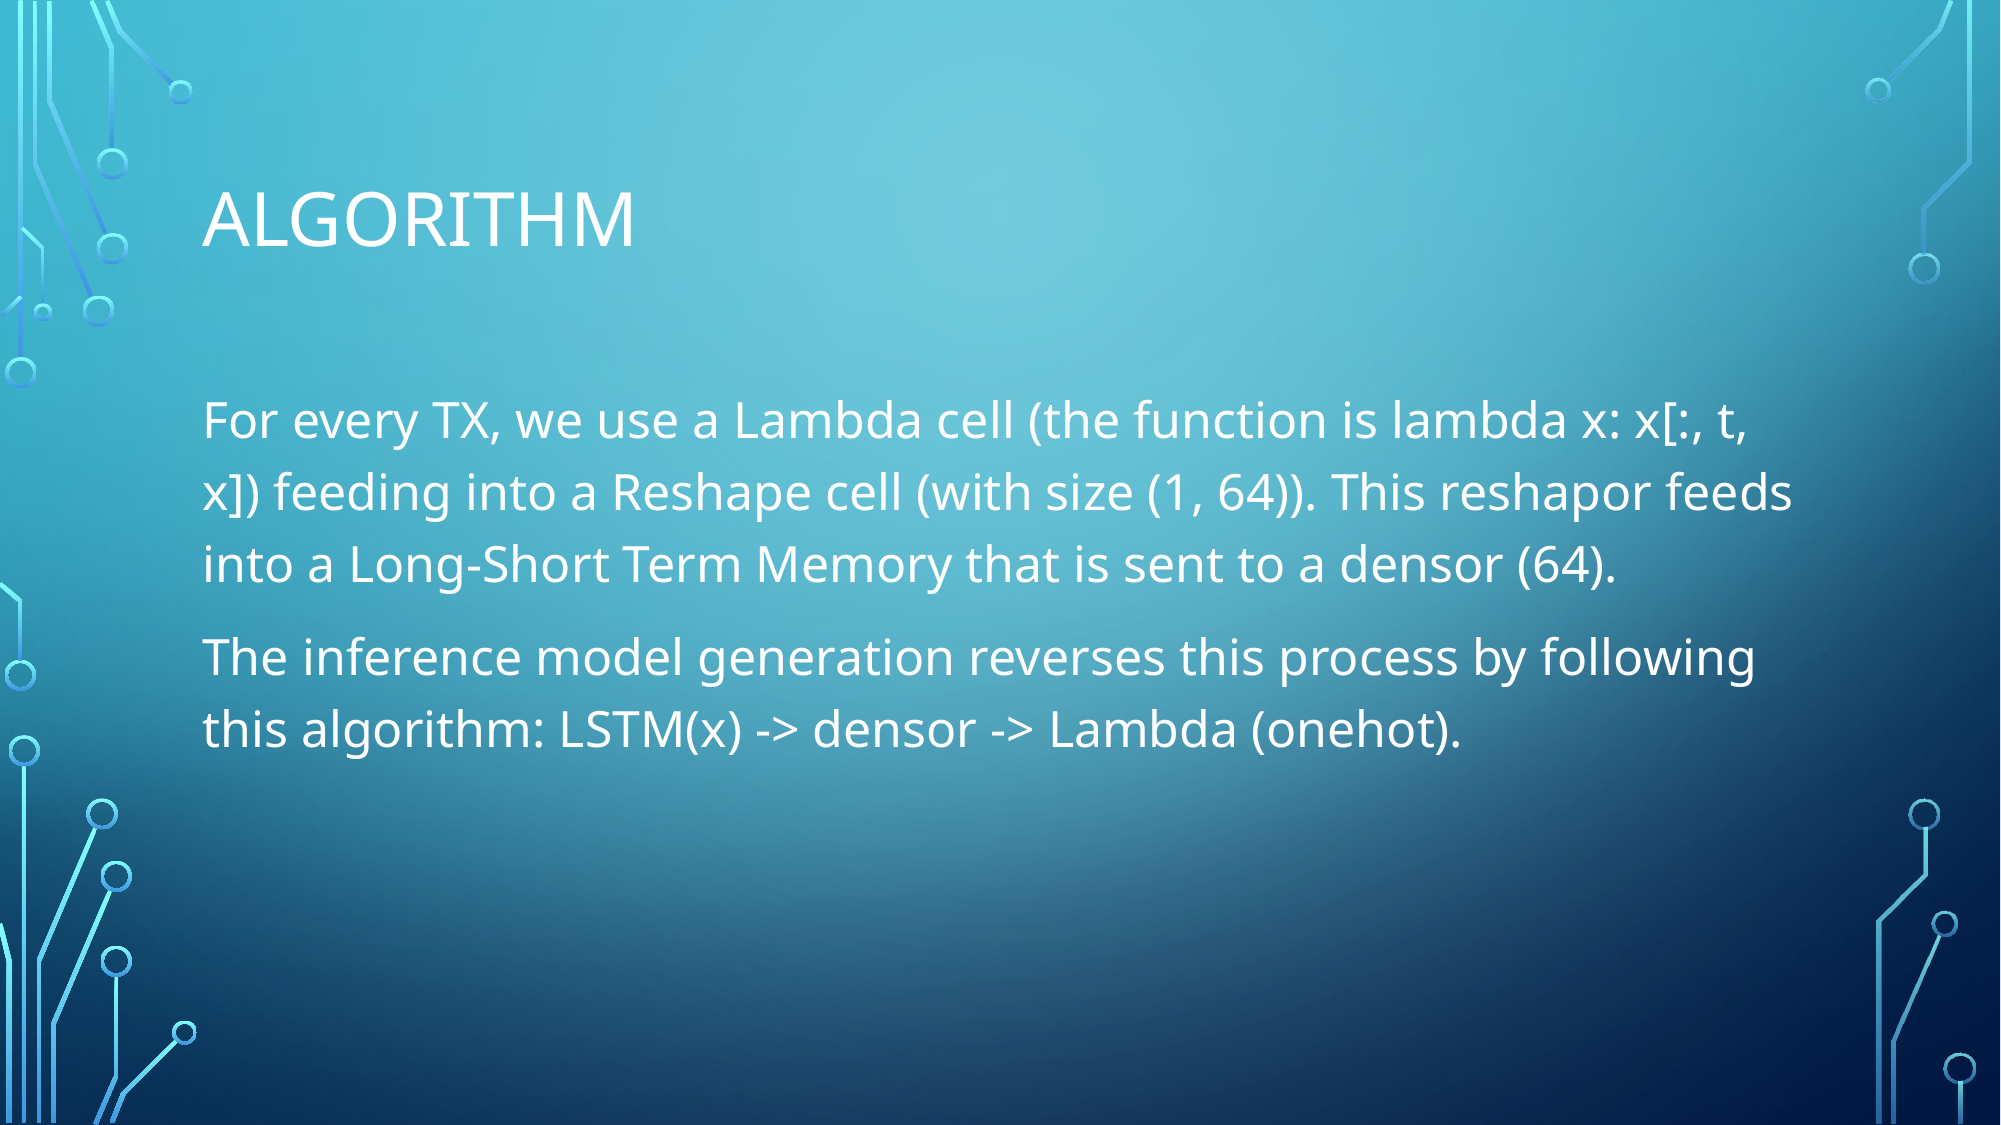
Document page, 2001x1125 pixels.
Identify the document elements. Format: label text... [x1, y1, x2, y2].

title algorithm [187, 101, 1813, 344]
list For every TX, we use a Lambda cell (the function is lambda x: x[:, t, x]) feeding into a Reshape cell (with size (1, 64)). This reshapor feeds into a Long-Short Term Memory that is sent to a densor (64). The inference model generation reverses this process by following this algorithm: LSTM(x) -> densor -> Lambda (onehot). [187, 369, 1813, 950]
